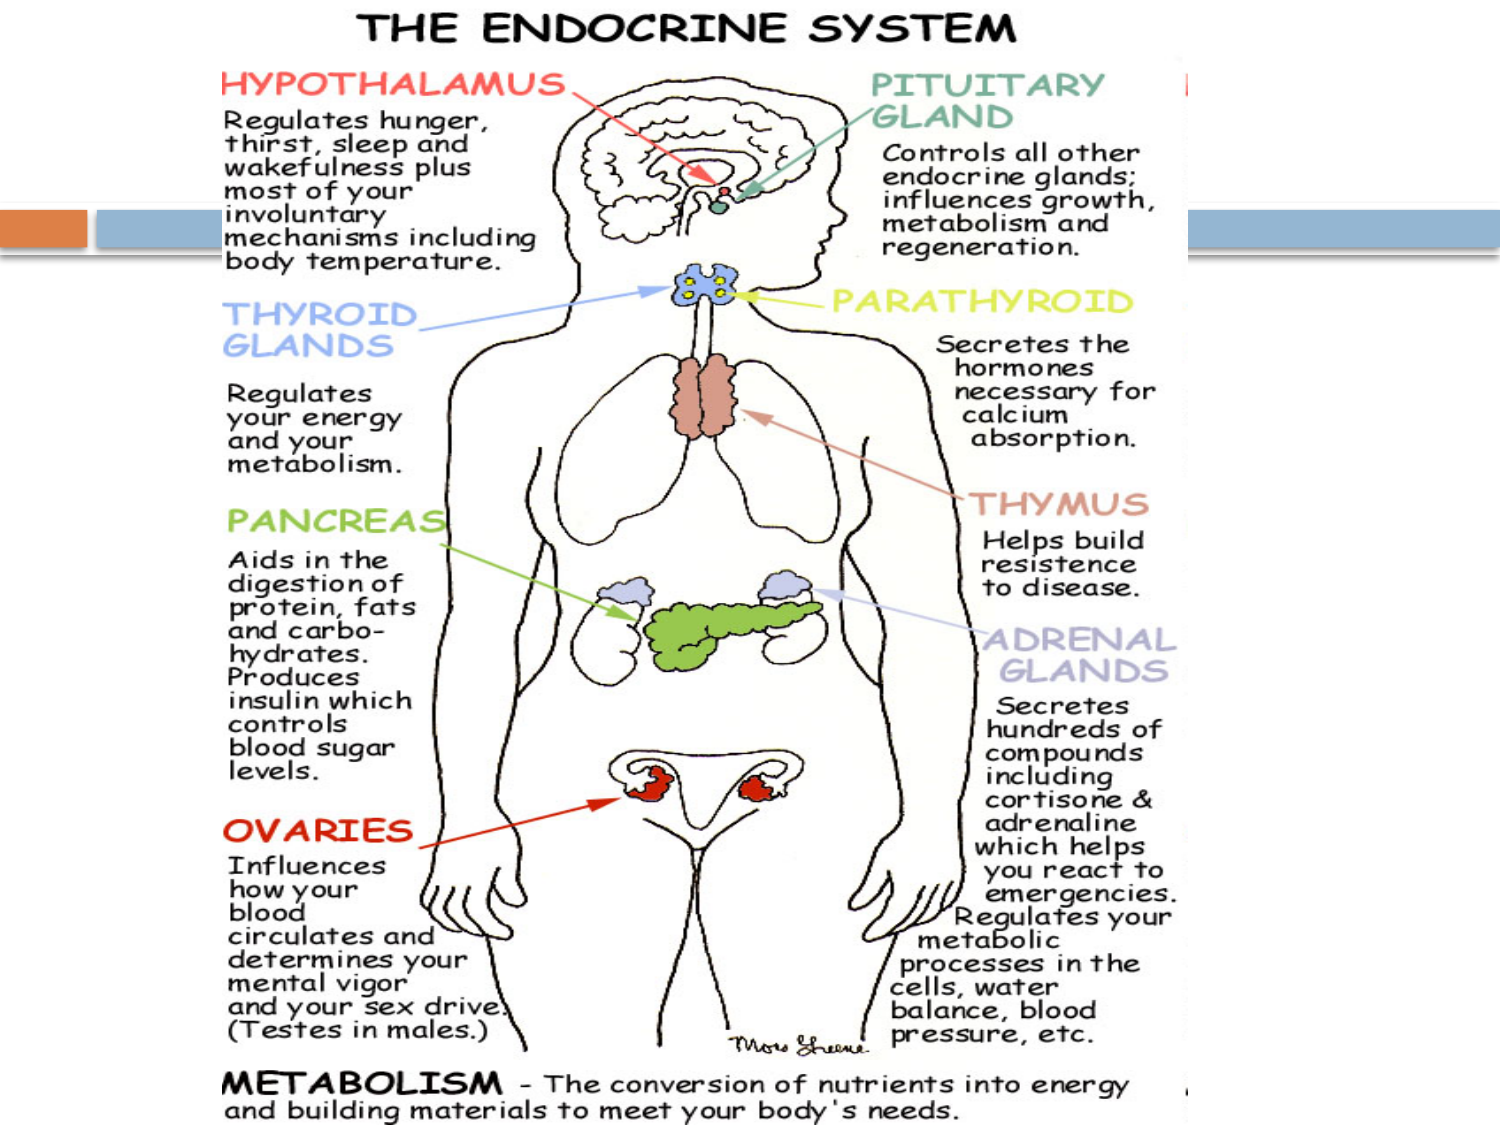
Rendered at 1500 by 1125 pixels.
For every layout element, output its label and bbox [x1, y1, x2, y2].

list [222, 0, 1188, 1125]
